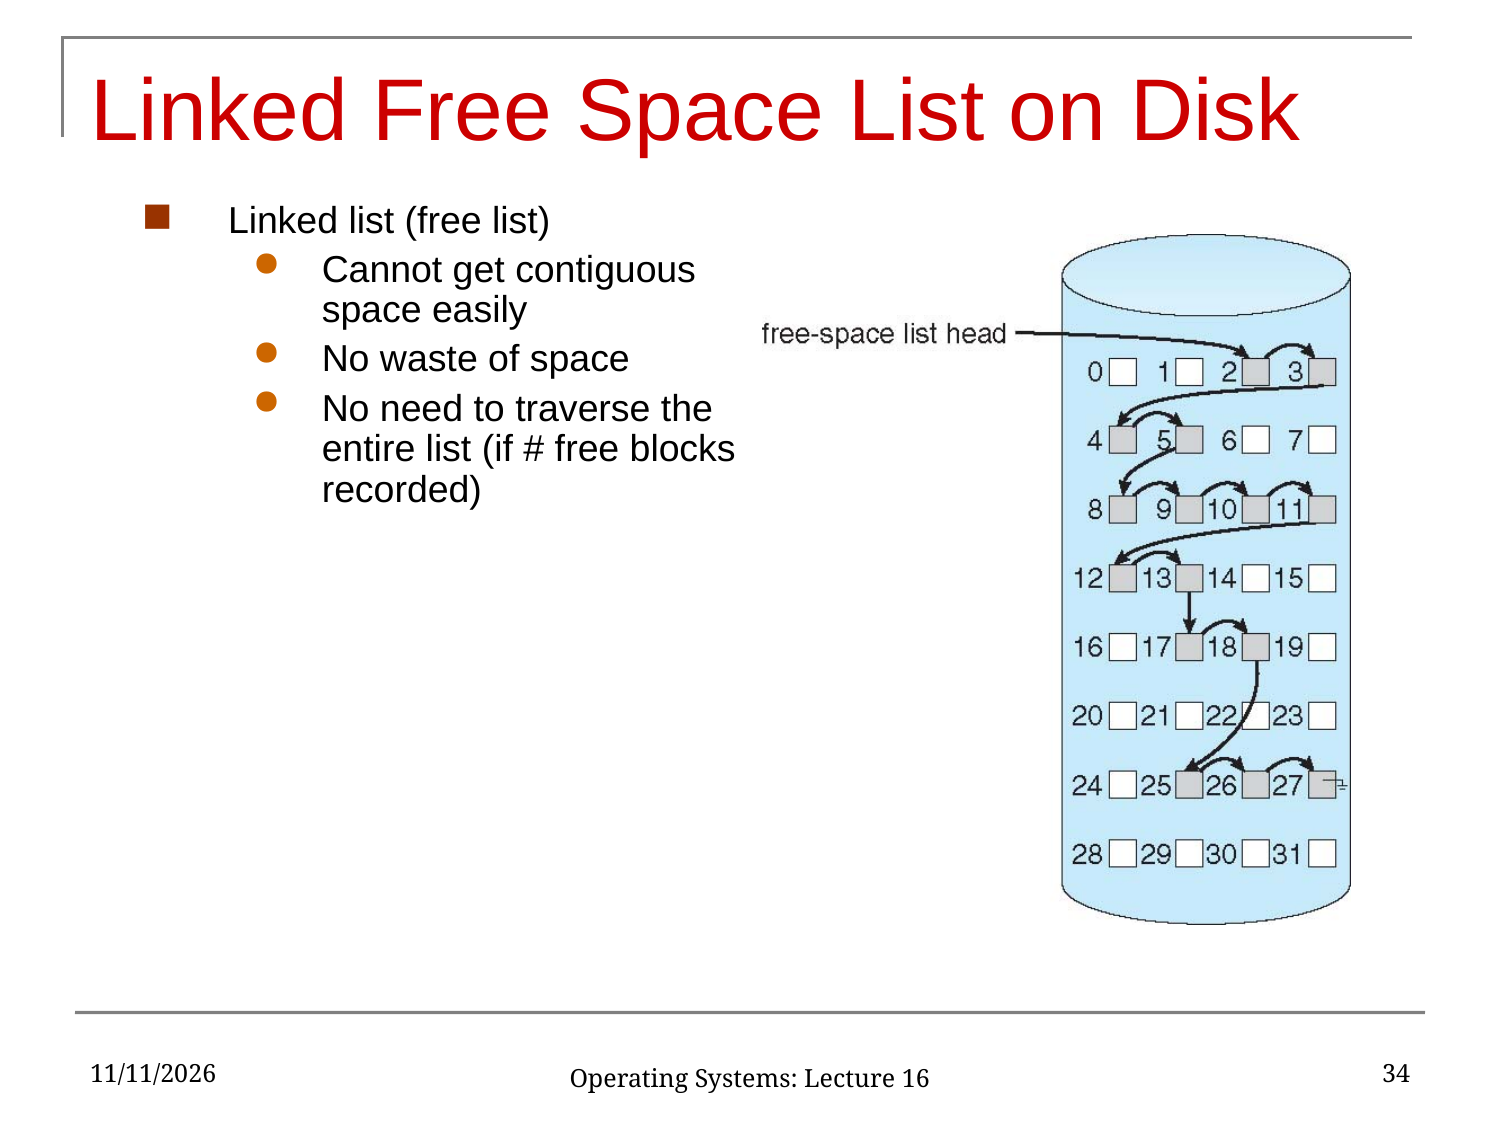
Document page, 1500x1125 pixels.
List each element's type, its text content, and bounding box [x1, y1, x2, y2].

text_box Linked list (free list) Cannot get contiguous space easily No waste of space No need to traverse the entire list (if # free blocks recorded) [137, 168, 750, 912]
footer Operating Systems: Lecture 16 [512, 1024, 988, 1101]
picture [761, 234, 1351, 925]
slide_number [74, 1023, 426, 1100]
title Linked Free Space List on Disk [75, 45, 1425, 163]
slide_number 34 [1074, 1023, 1426, 1100]
